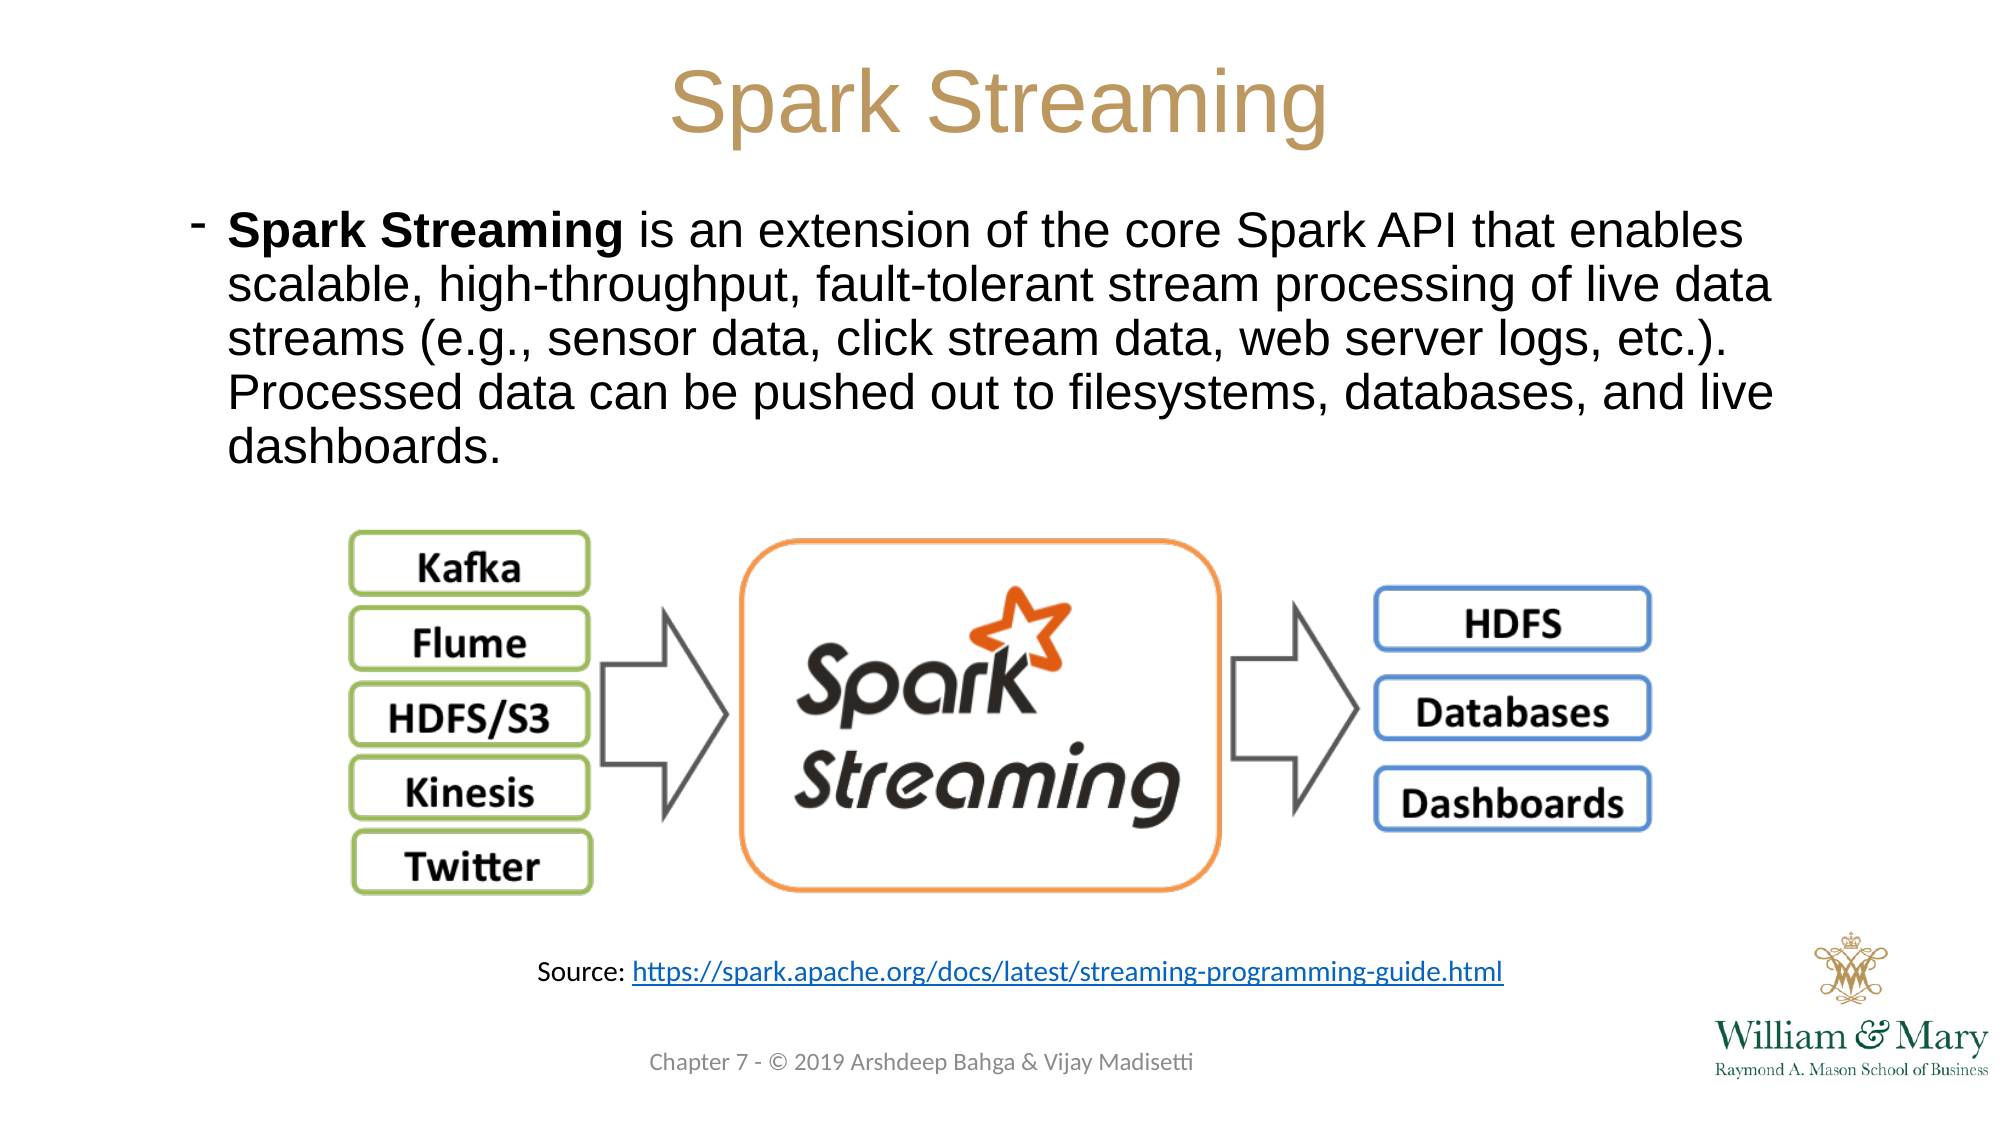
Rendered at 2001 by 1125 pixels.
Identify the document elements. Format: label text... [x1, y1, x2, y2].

picture [289, 451, 2000, 1108]
text_box Chapter 7 - © 2019 Arshdeep Bahga & Vijay Madisetti [349, 1038, 1496, 1125]
text_box Source: https://spark.apache.org/docs/latest/streaming-programming-guide.html [522, 983, 1519, 995]
list Spark Streaming is an extension of the core Spark API that enables scalable, high-throughput, fault-tolerant stream processing of live data streams (e.g., sensor data, click stream data, web server logs, etc.). Processed data can be pushed out to filesystems, databases, and live dashboards. [99, 196, 1900, 439]
text_box Spark Streaming [158, 36, 1842, 159]
